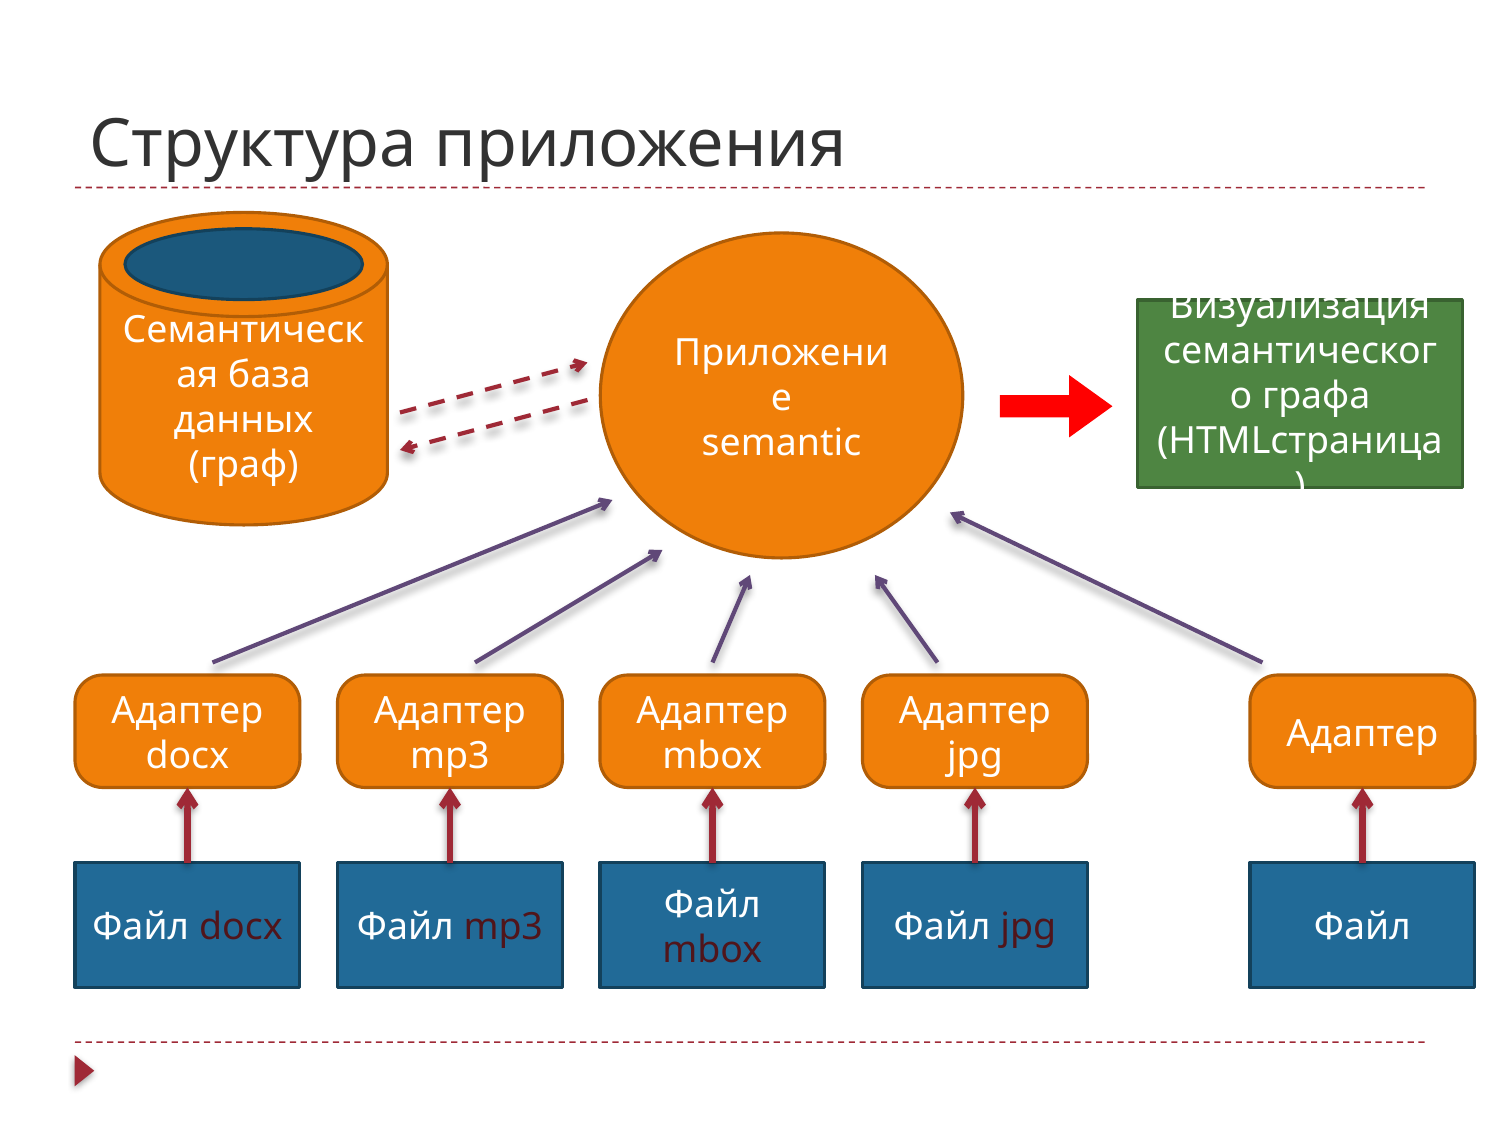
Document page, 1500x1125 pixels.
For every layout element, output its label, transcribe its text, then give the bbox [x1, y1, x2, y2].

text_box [862, 674, 1088, 988]
text_box Приложение semantic [598, 231, 965, 560]
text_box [474, 549, 663, 663]
text_box Визуализация семантического графа (HTMLстраница) [1136, 298, 1464, 489]
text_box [74, 674, 301, 988]
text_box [212, 499, 613, 663]
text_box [599, 674, 826, 988]
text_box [399, 362, 588, 399]
text_box [998, 373, 1115, 439]
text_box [399, 399, 588, 451]
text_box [99, 212, 388, 526]
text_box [862, 587, 943, 651]
title Структура приложения [75, 24, 1425, 188]
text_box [337, 676, 563, 988]
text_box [687, 599, 776, 638]
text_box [1249, 674, 1476, 988]
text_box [949, 512, 1263, 663]
